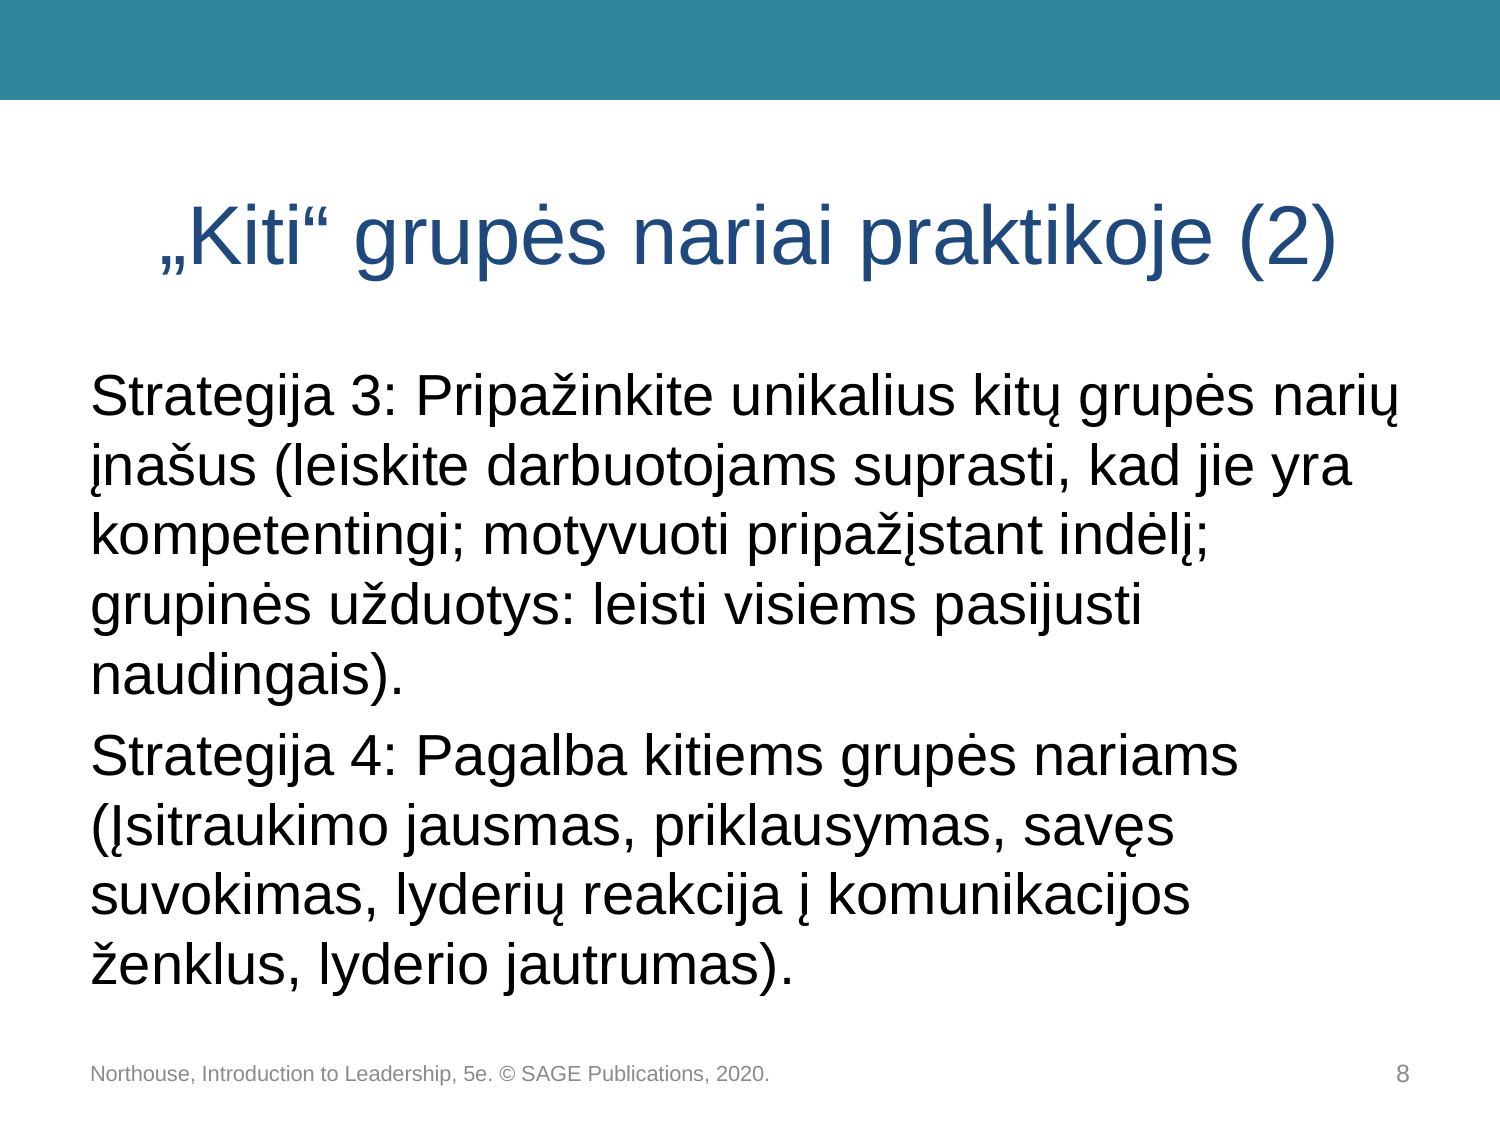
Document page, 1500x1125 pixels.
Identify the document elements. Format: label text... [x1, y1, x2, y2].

slide_number 8 [1350, 1042, 1425, 1103]
footer Northouse, Introduction to Leadership, 5e. © SAGE Publications, 2020. [75, 1042, 1313, 1103]
list Strategija 3: Pripažinkite unikalius kitų grupės narių įnašus (leiskite darbuotojams suprasti, kad jie yra kompetentingi; motyvuoti pripažįstant indėlį; grupinės užduotys: leisti visiems pasijusti naudingais). Strategija 4: Pagalba kitiems grupės nariams (Įsitraukimo jausmas, priklausymas, savęs suvokimas, lyderių reakcija į komunikacijos ženklus, lyderio jautrumas). [75, 350, 1425, 1005]
title „Kiti“ grupės nariai praktikoje (2) [75, 137, 1425, 325]
